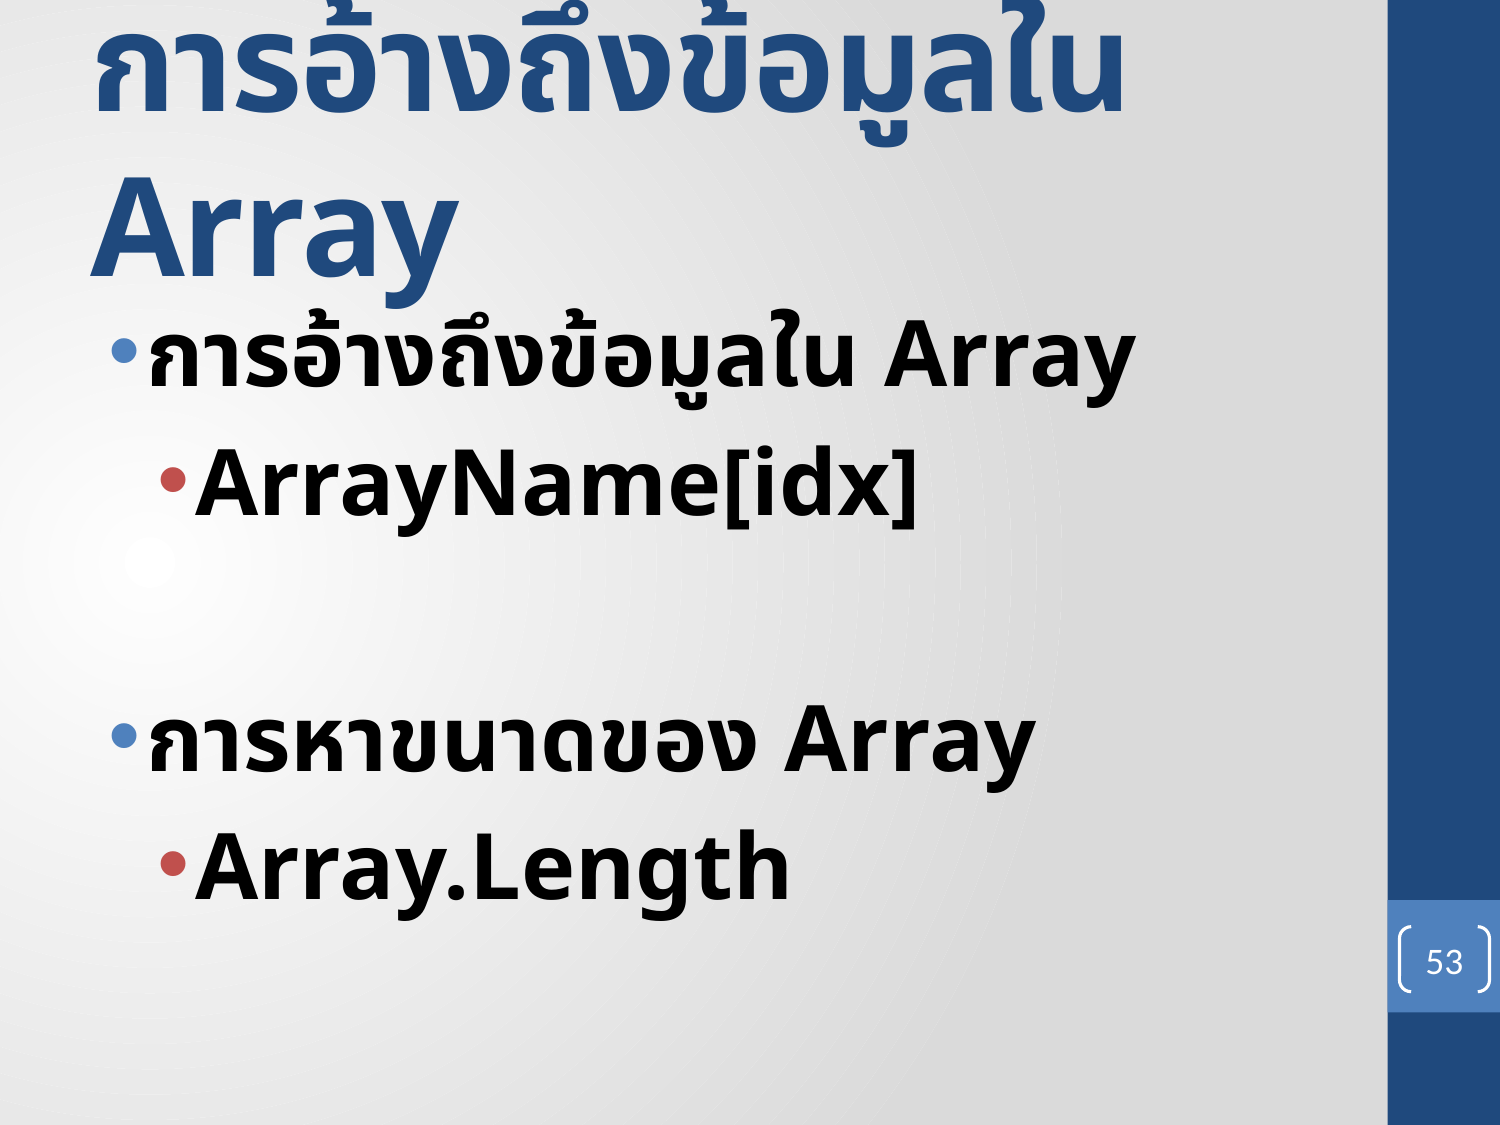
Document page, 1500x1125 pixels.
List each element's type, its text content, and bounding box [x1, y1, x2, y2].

title การอ้างถึงข้อมูลใน Array [75, 45, 1325, 233]
list การอ้างถึงข้อมูลใน Array ArrayName[idx] การหาขนาดของ Array Array.Length [75, 287, 1425, 1005]
slide_number 53 [1397, 925, 1492, 994]
